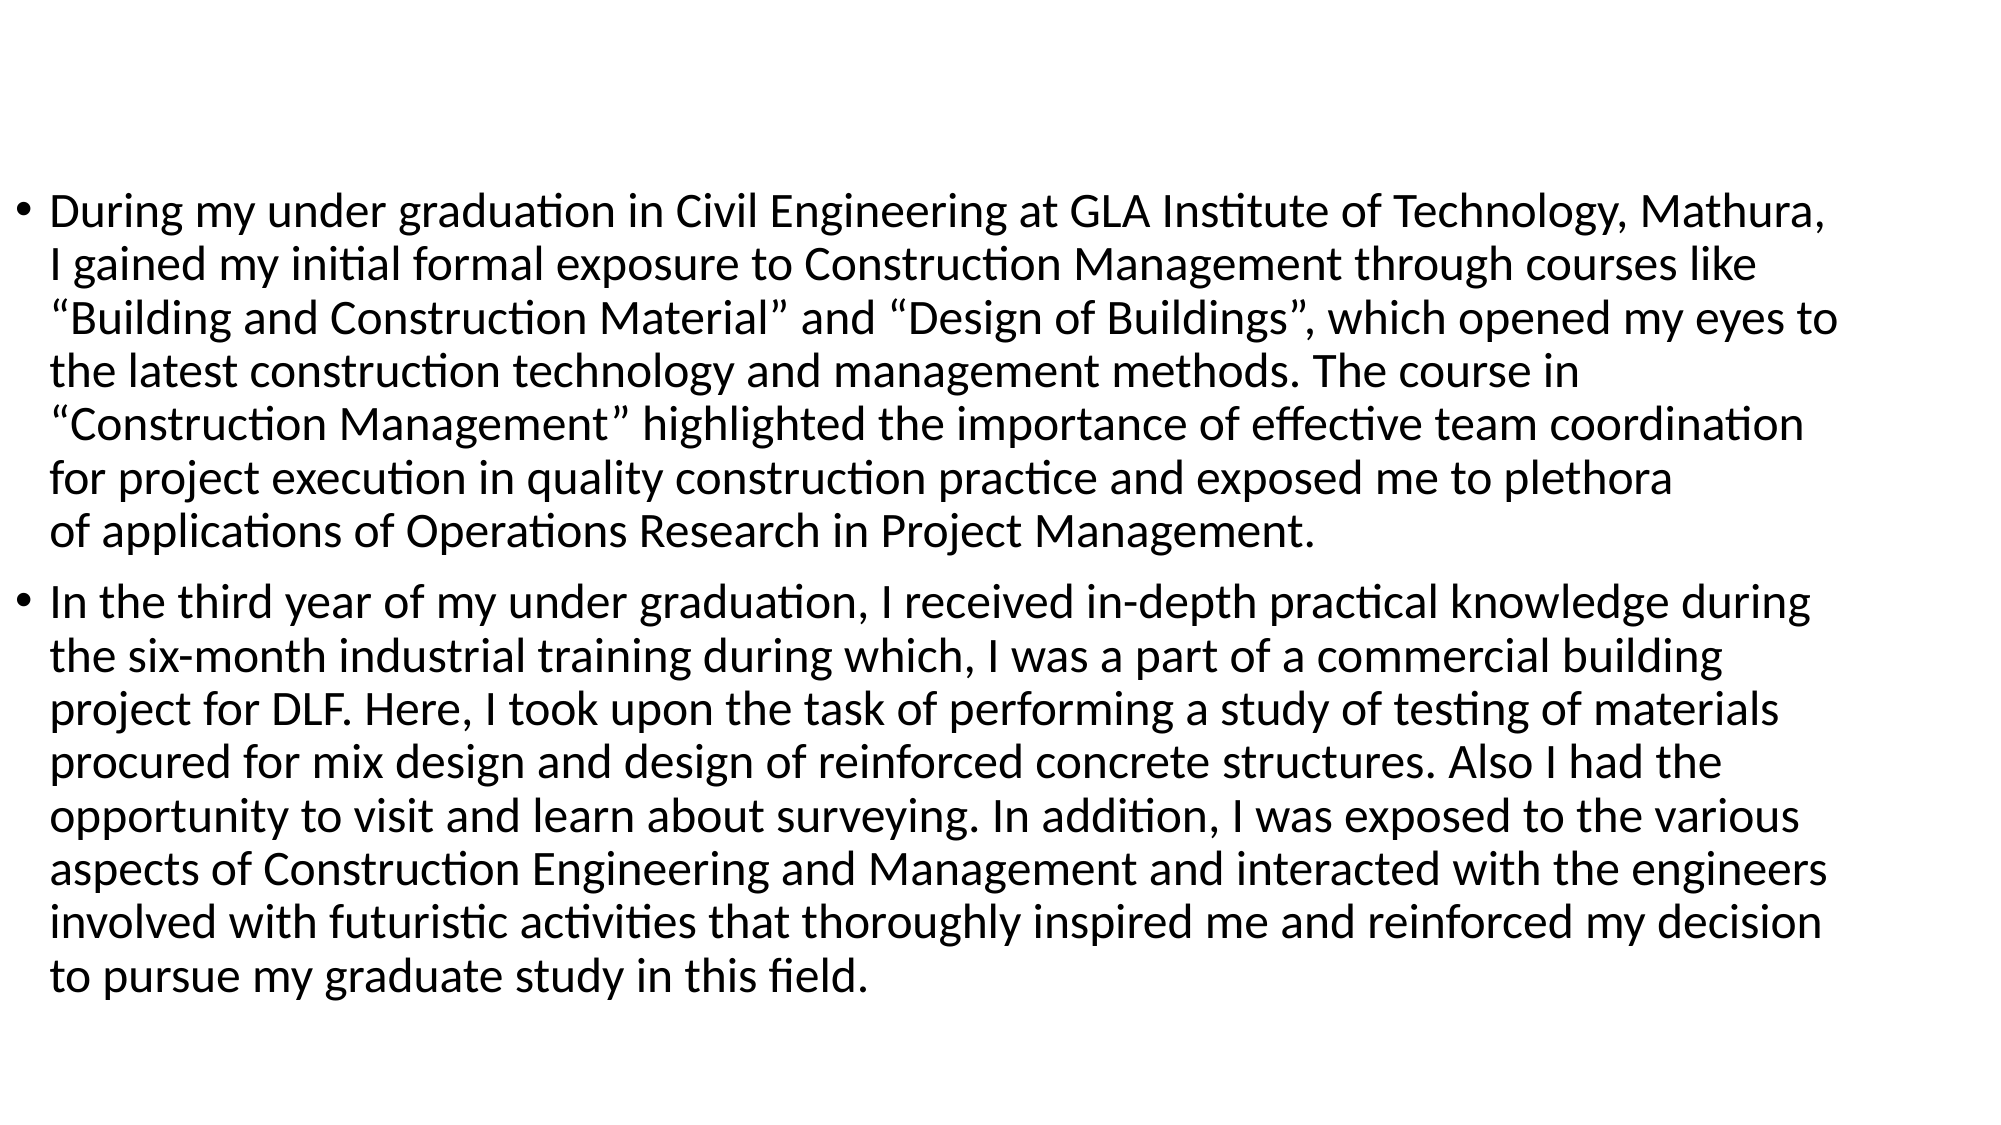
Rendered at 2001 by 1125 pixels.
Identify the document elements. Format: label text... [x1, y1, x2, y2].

list During my under graduation in Civil Engineering at GLA Institute of Technology, Mathura, I gained my initial formal exposure to Construction Management through courses like “Building and Construction Material” and “Design of Buildings”, which opened my eyes to the latest construction technology and management methods. The course in “Construction Management” highlighted the importance of effective team coordination for project execution in quality construction practice and exposed me to plethora of applications of Operations Research in Project Management. In the third year of my under graduation, I received in-depth practical knowledge during the six-month industrial training during which, I was a part of a commercial building project for DLF. Here, I took upon the task of performing a study of testing of materials procured for mix design and design of reinforced concrete structures. Also I had the opportunity to visit and learn about surveying. In addition, I was exposed to the various aspects of Construction Engineering and Management and interacted with the engineers involved with futuristic activities that thoroughly inspired me and reinforced my decision to pursue my graduate study in this field. [0, 177, 1863, 1014]
